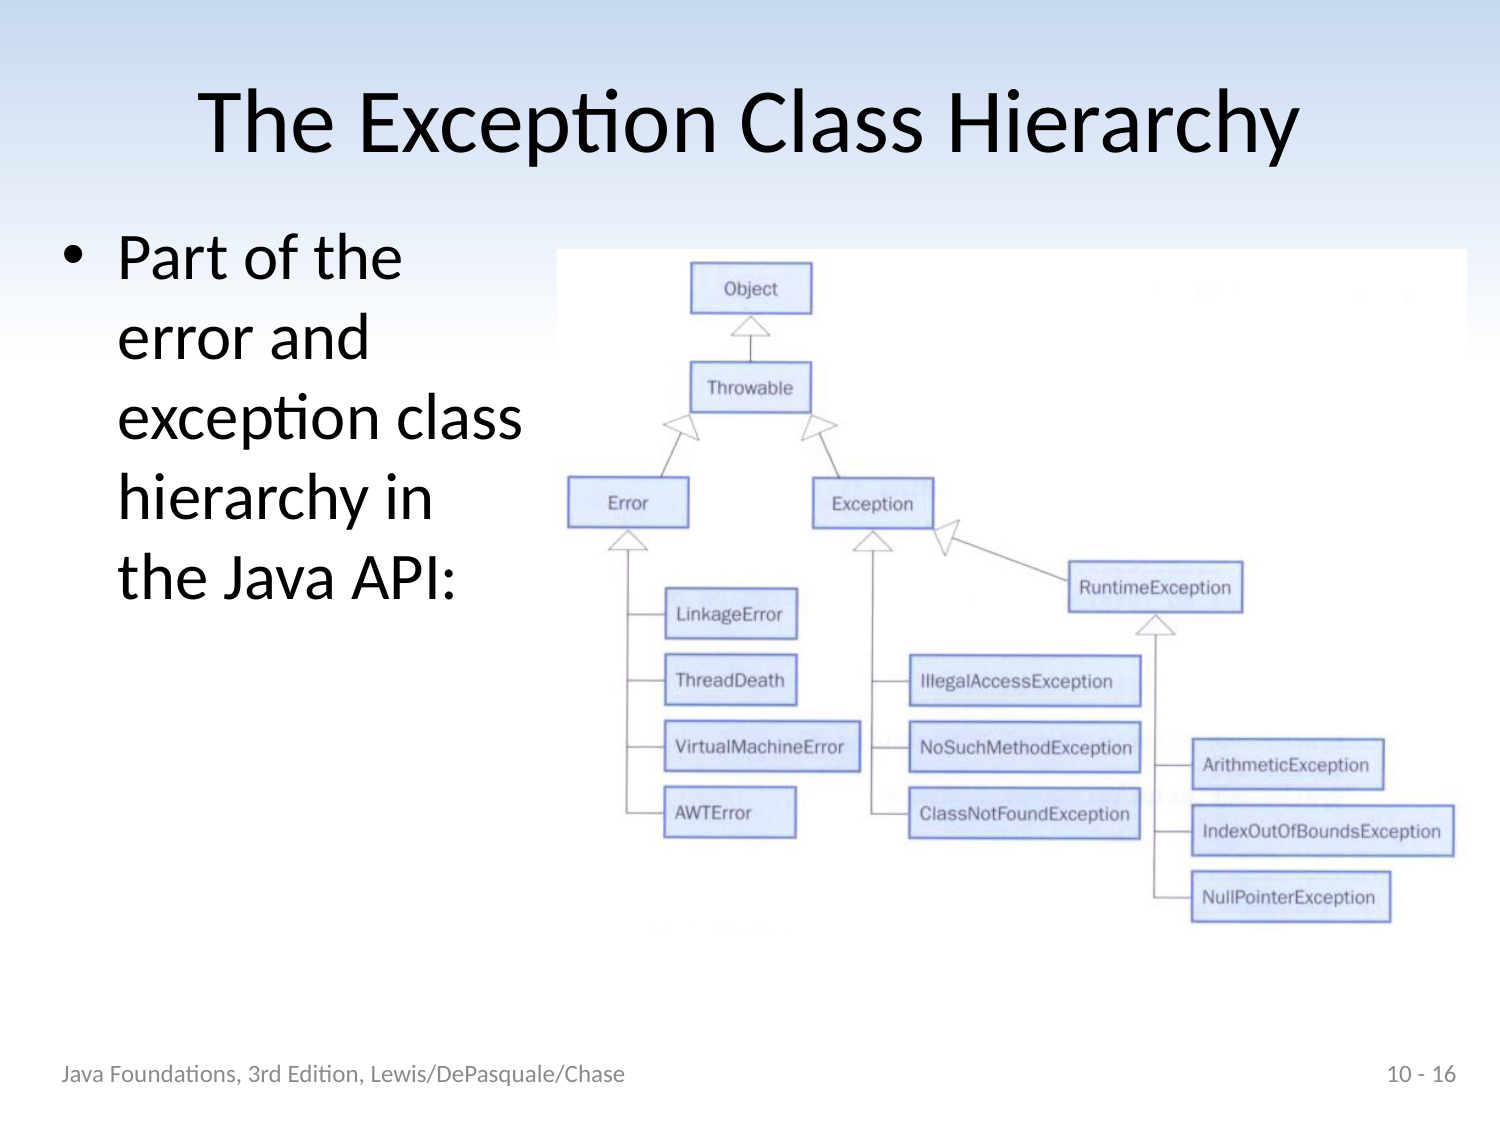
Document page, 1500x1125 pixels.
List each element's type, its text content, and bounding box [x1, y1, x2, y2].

footer Java Foundations, 3rd Edition, Lewis/DePasquale/Chase [46, 1042, 1122, 1103]
list Part of the error and exception class hierarchy in the Java API: [46, 205, 545, 1042]
picture [557, 248, 1467, 933]
slide_number 10 - 16 [1122, 1042, 1472, 1103]
title The Exception Class Hierarchy [28, 45, 1473, 186]
